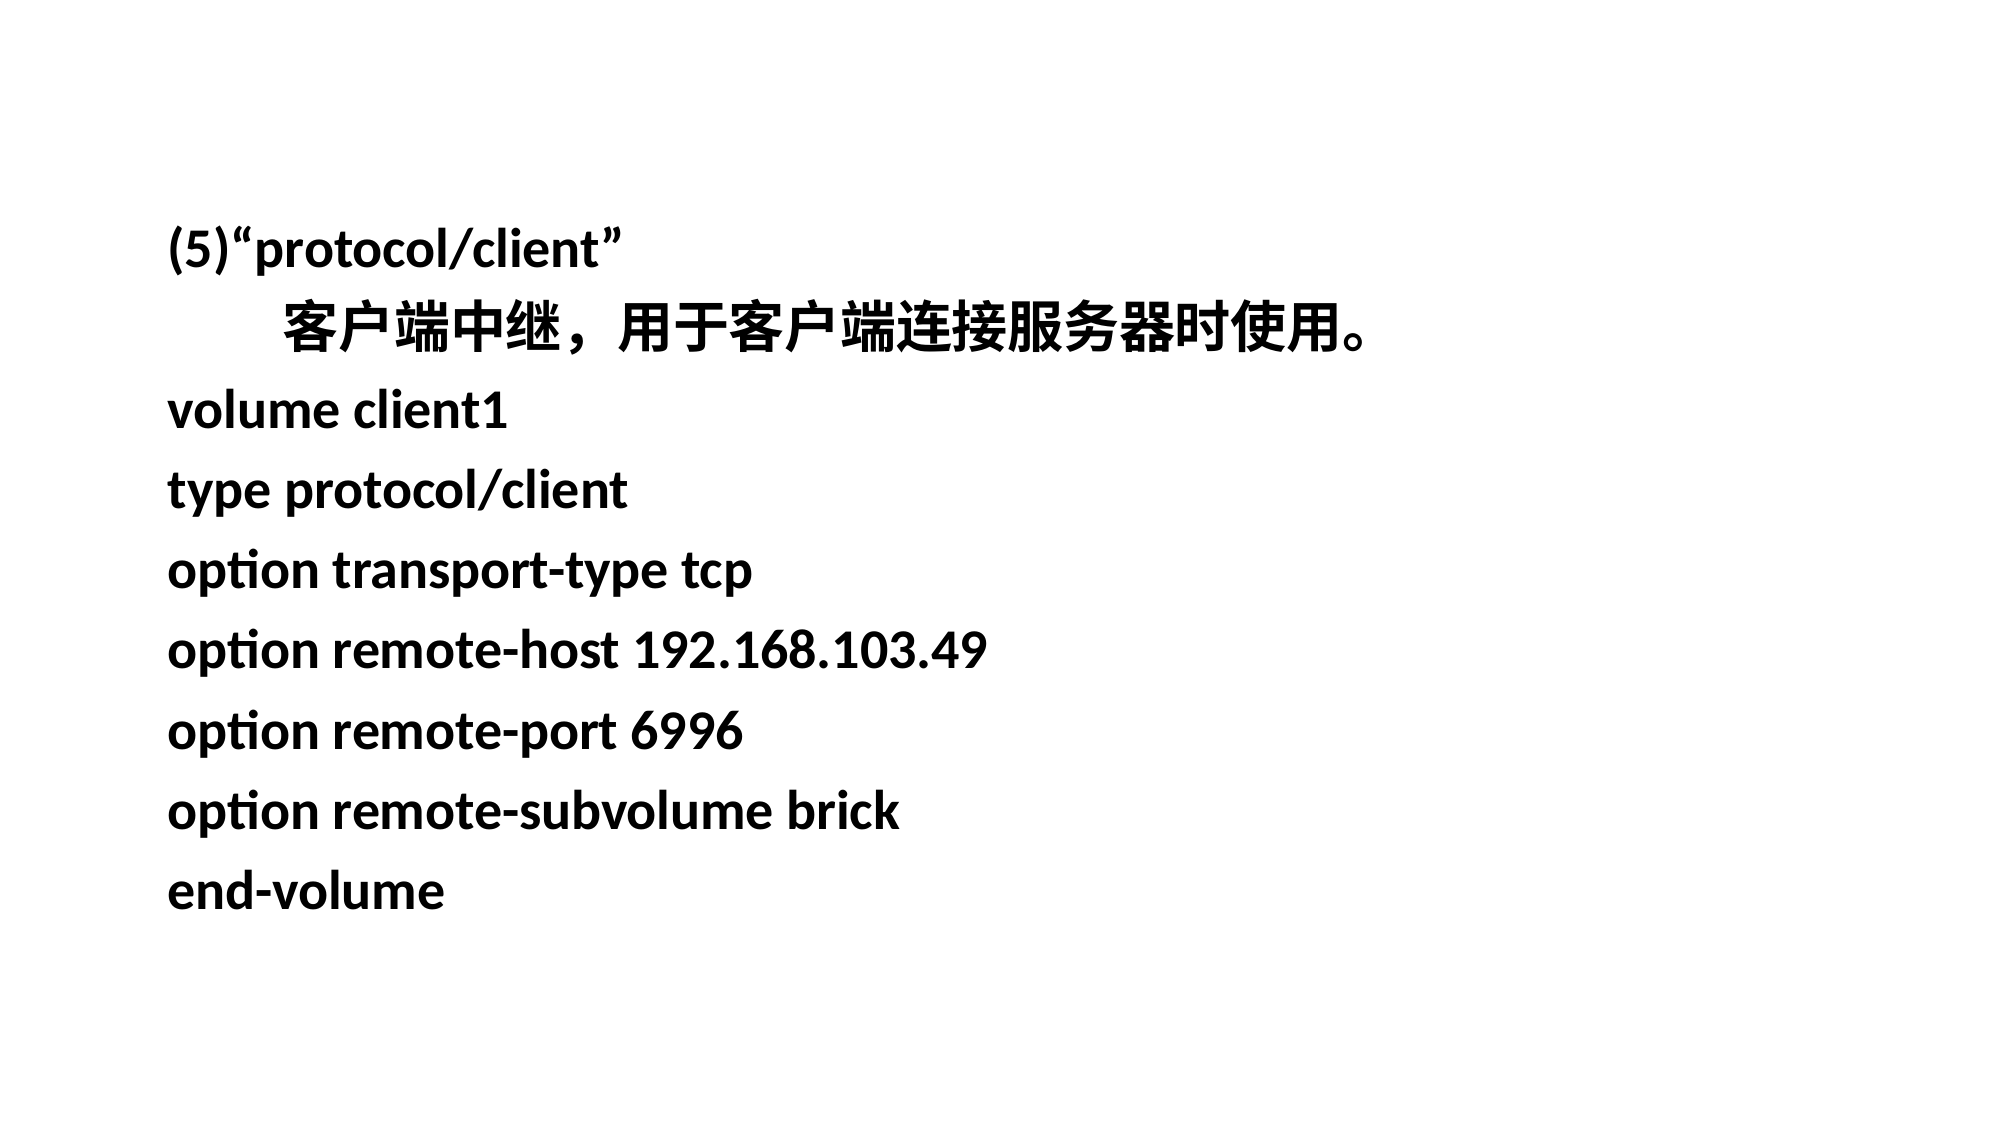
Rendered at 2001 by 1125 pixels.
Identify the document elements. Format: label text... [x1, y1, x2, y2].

list (5)“protocol/client” 客户端中继，用于客户端连接服务器时使用。 volume client1 type protocol/client option transport-type tcp option remote-host 192.168.103.49 option remote-port 6996 option remote-subvolume brick end-volume [153, 212, 1878, 937]
